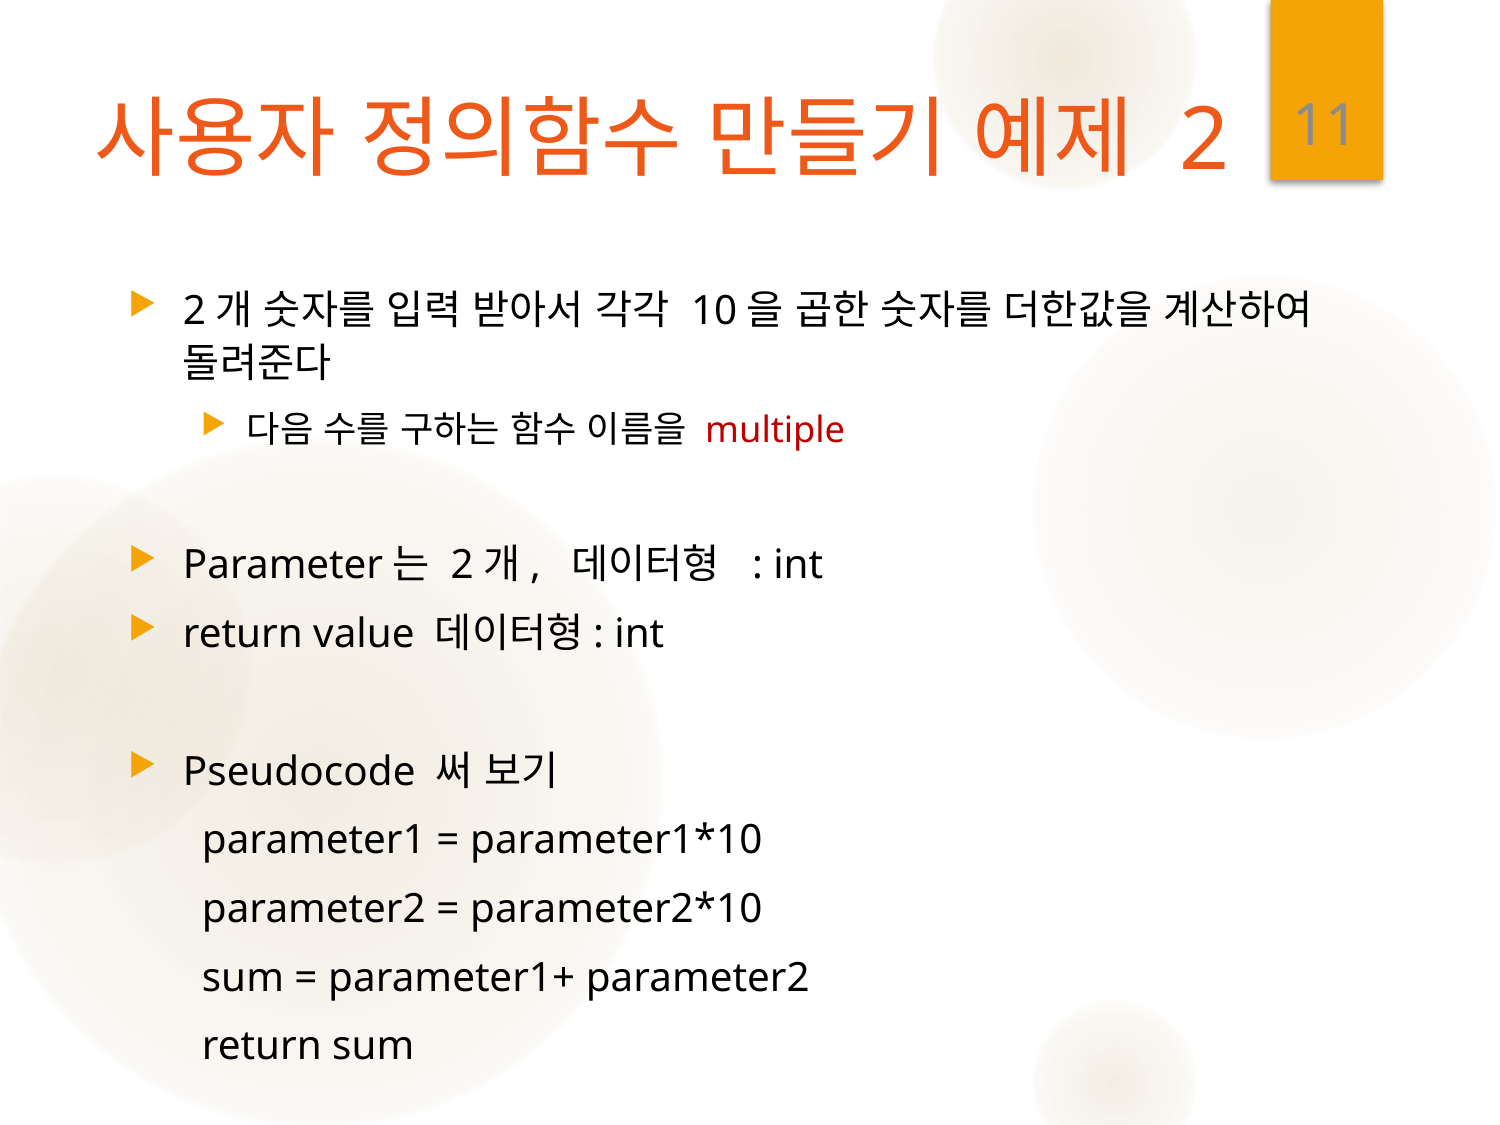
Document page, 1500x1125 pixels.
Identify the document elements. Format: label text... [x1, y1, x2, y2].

slide_number 11 [1273, 48, 1378, 175]
list 2개 숫자를 입력 받아서 각각 10을 곱한 숫자를 더한값을 계산하여 돌려준다 다음 수를 구하는 함수 이름을 multiple Parameter는 2개, 데이터형 : int return value 데이터형: int Pseudocode 써 보기 parameter1 = parameter1*10 parameter2 = parameter2*10 sum = parameter1+ parameter2 return sum [113, 271, 1408, 1081]
title 사용자 정의함수 만들기 예제 2 [79, 74, 1336, 304]
